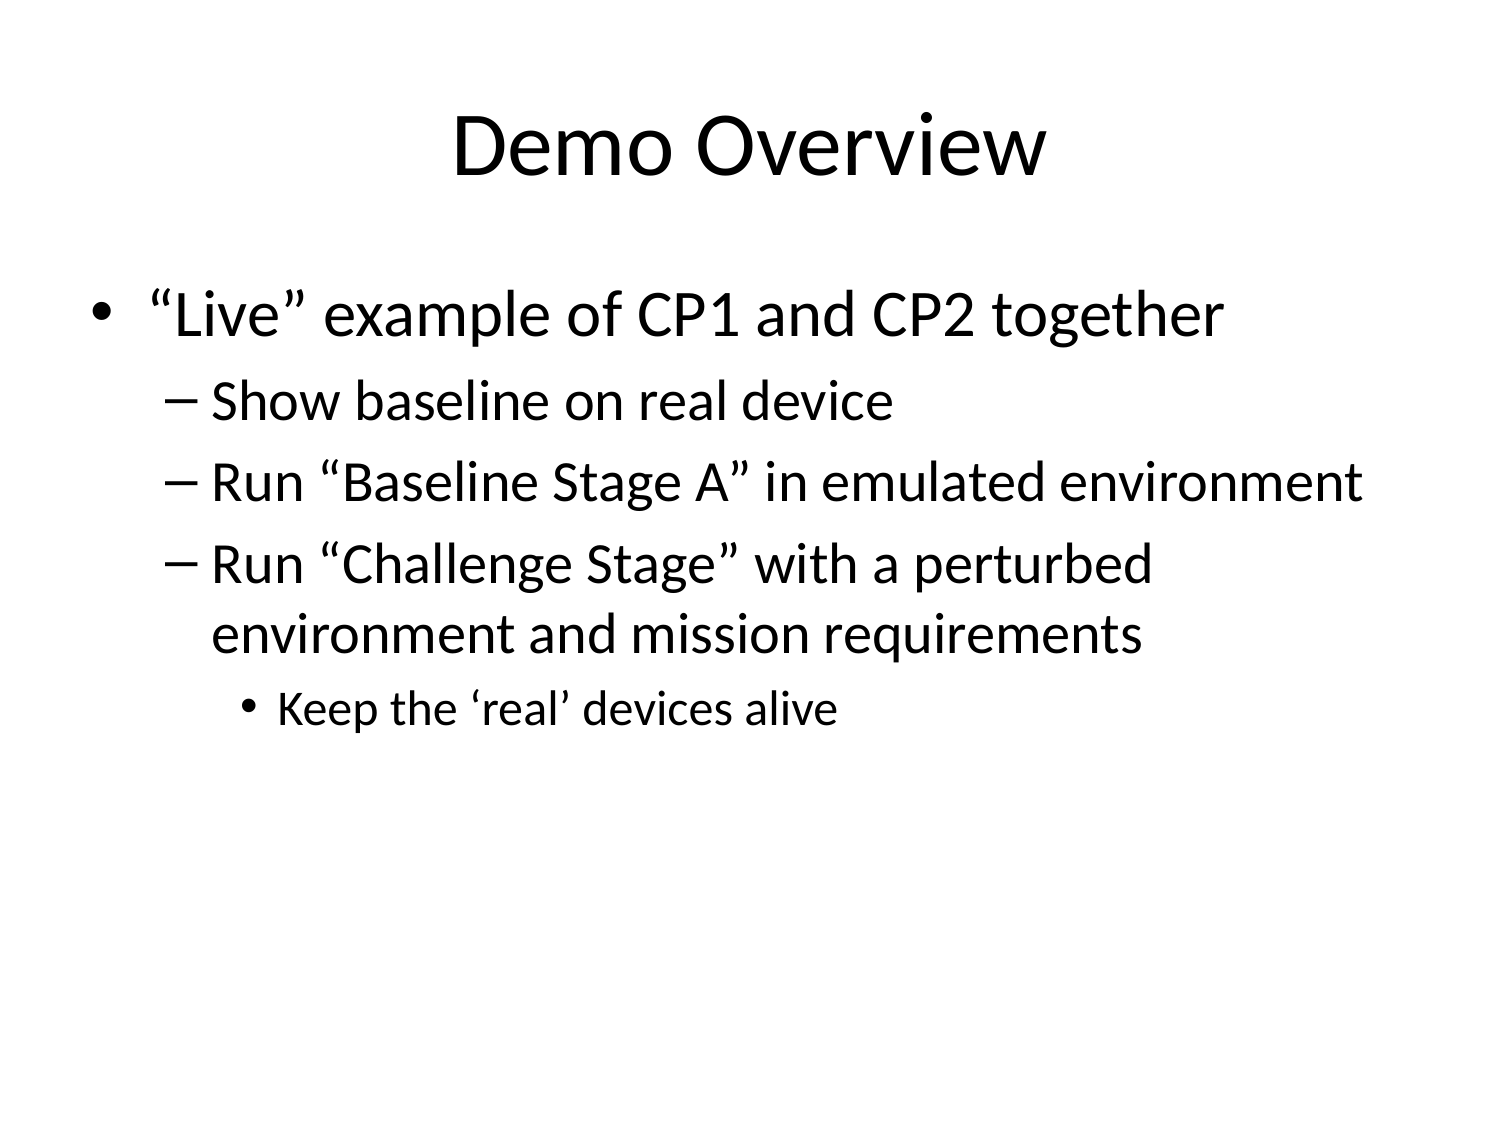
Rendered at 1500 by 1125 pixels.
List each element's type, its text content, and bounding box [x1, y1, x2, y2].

title Demo Overview [75, 45, 1425, 233]
list “Live” example of CP1 and CP2 together Show baseline on real device Run “Baseline Stage A” in emulated environment Run “Challenge Stage” with a perturbed environment and mission requirements Keep the ‘real’ devices alive [75, 262, 1425, 1005]
